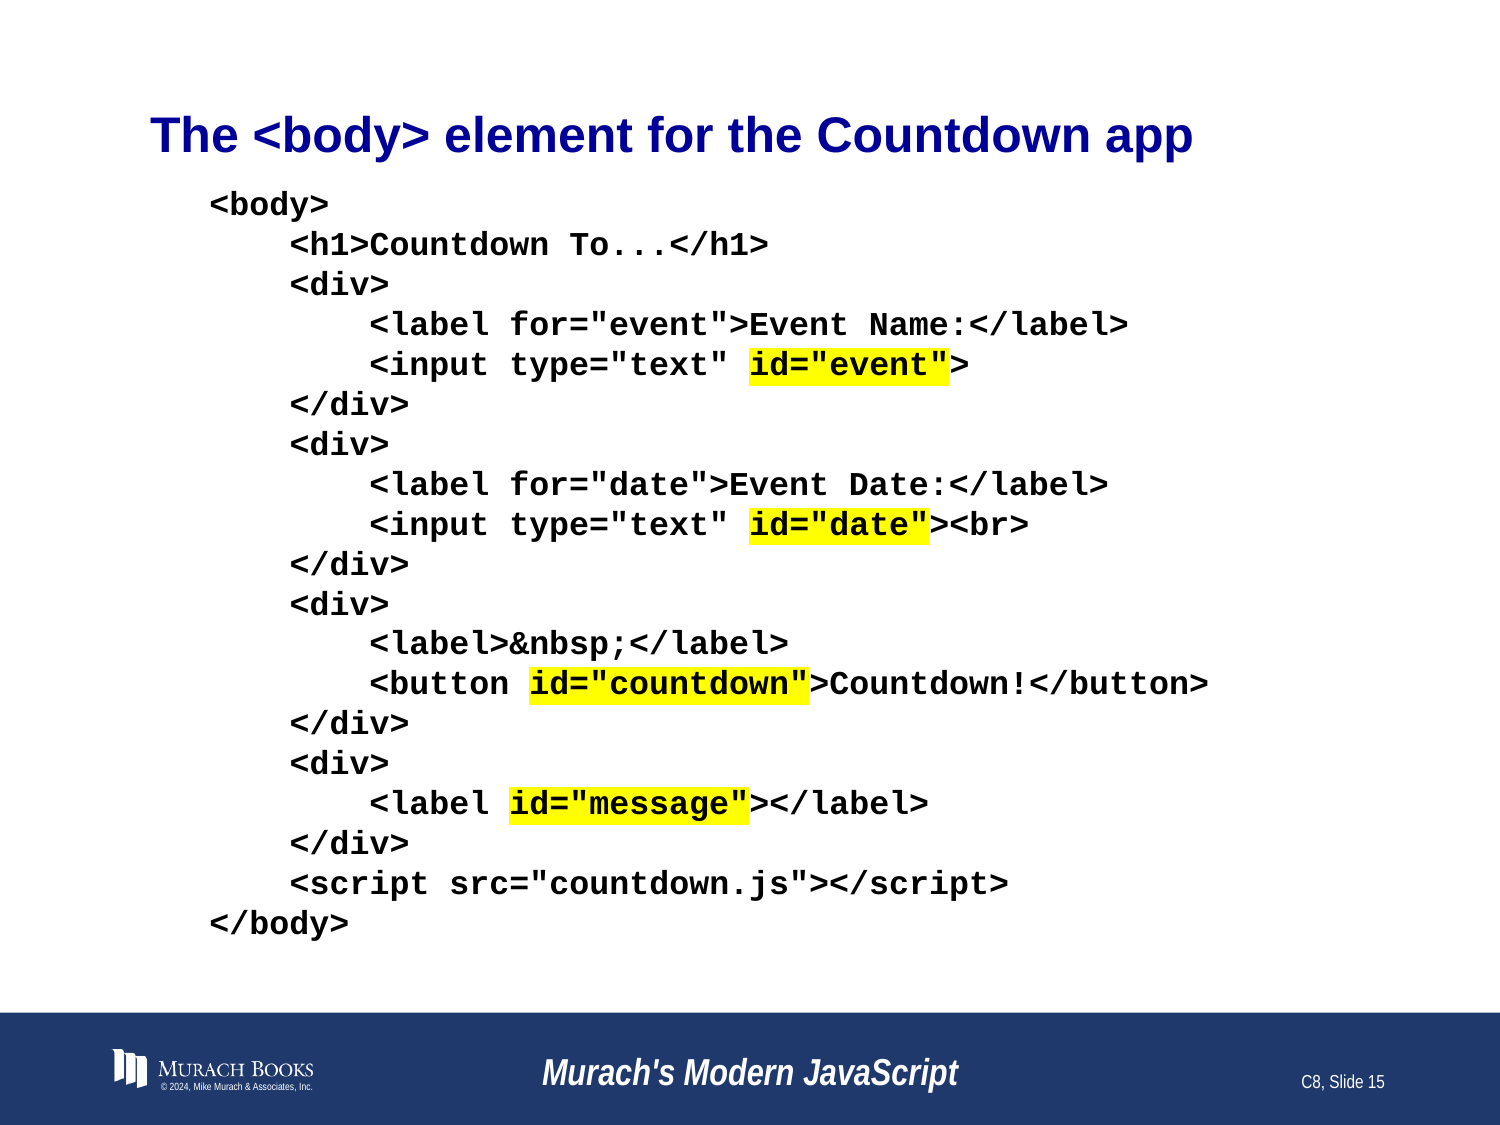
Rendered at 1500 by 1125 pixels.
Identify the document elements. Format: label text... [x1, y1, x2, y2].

footer © 2024, Mike Murach & Associates, Inc. [12, 1025, 450, 1100]
title The <body> element for the Countdown app [150, 102, 1350, 164]
list <body> <h1>Countdown To...</h1> <div> <label for="event">Event Name:</label> <input type="text" id="event"> </div> <div> <label for="date">Event Date:</label> <input type="text" id="date"><br> </div> <div> <label>&nbsp;</label> <button id="countdown">Countdown!</button> </div> <div> <label id="message"></label> </div> <script src="countdown.js"></script> </body> [137, 174, 1350, 975]
slide_number C8, Slide 15 [1087, 1025, 1400, 1100]
slide_number Murach's Modern JavaScript [450, 1025, 1050, 1100]
